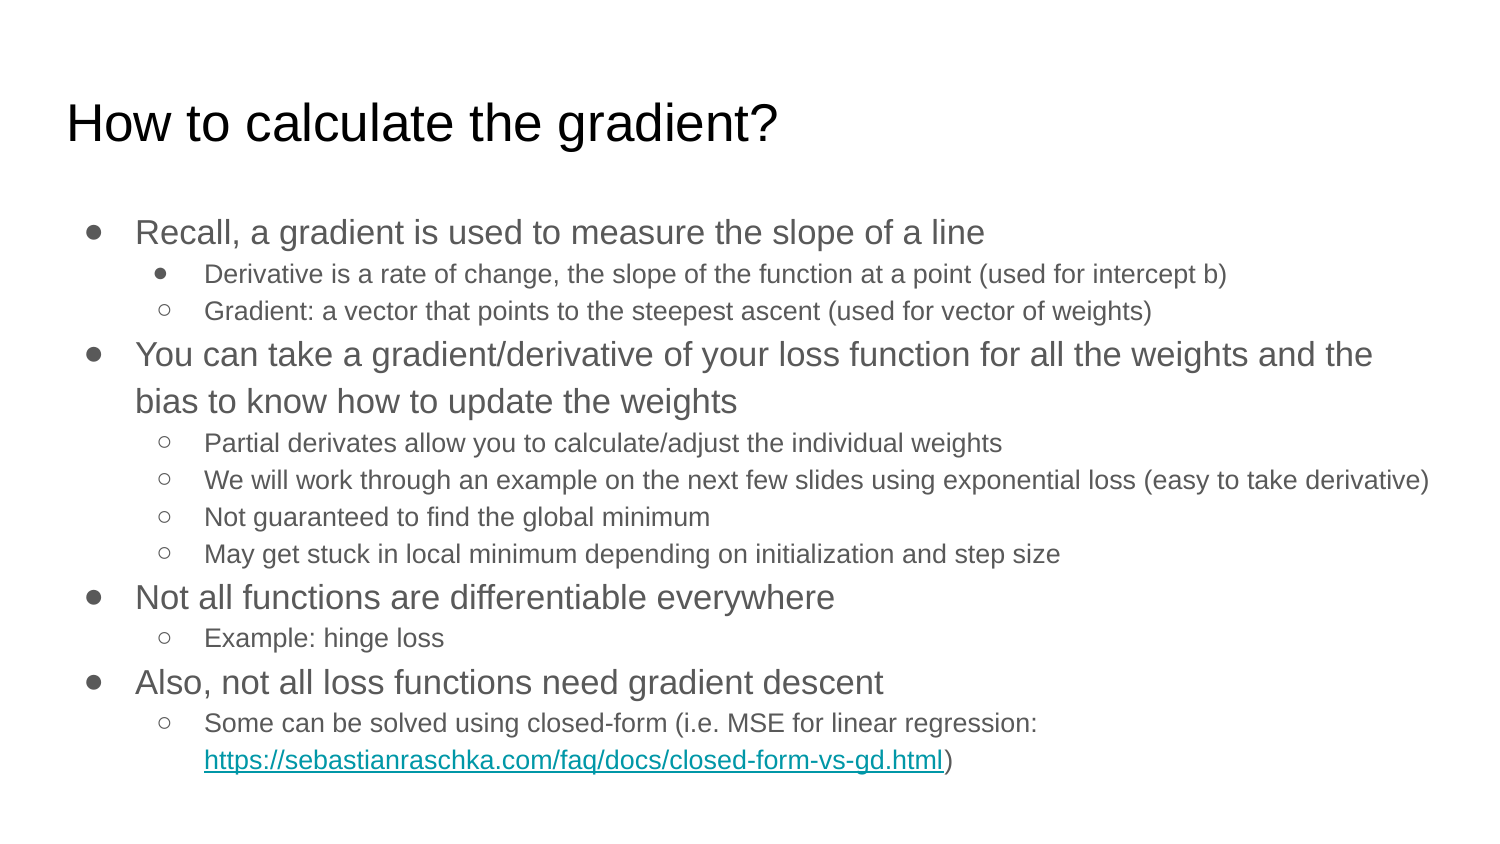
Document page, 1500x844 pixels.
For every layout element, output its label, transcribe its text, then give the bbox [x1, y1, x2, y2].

list Recall, a gradient is used to measure the slope of a line Derivative is a rate of change, the slope of the function at a point (used for intercept b) Gradient: a vector that points to the steepest ascent (used for vector of weights) You can take a gradient/derivative of your loss function for all the weights and the bias to know how to update the weights Partial derivates allow you to calculate/adjust the individual weights We will work through an example on the next few slides using exponential loss (easy to take derivative) Not guaranteed to find the global minimum May get stuck in local minimum depending on initialization and step size Not all functions are differentiable everywhere Example: hinge loss Also, not all loss functions need gradient descent Some can be solved using closed-form (i.e. MSE for linear regression: https://sebastianraschka.com/faq/docs/closed-form-vs-gd.html) [51, 189, 1449, 829]
title How to calculate the gradient? [51, 72, 1449, 167]
